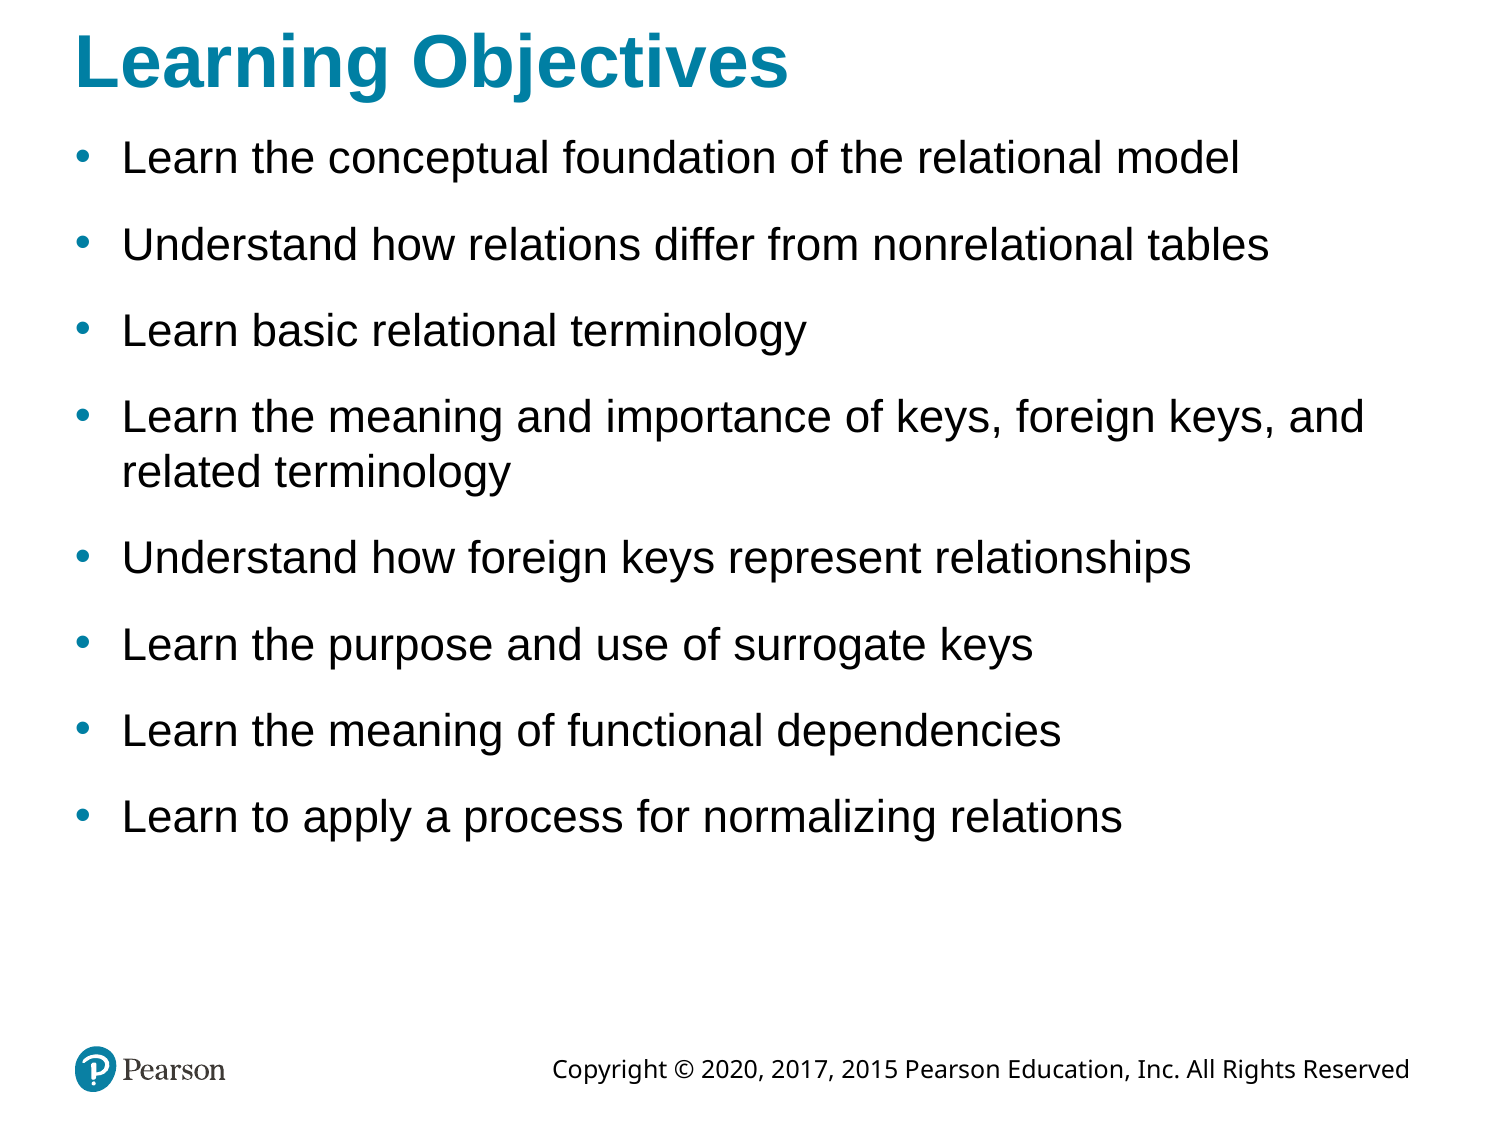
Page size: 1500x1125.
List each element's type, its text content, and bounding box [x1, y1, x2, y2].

title Learning Objectives [74, 7, 1413, 108]
list Learn the conceptual foundation of the relational model Understand how relations differ from nonrelational tables Learn basic relational terminology Learn the meaning and importance of keys, foreign keys, and related terminology Understand how foreign keys represent relationships Learn the purpose and use of surrogate keys Learn the meaning of functional dependencies Learn to apply a process for normalizing relations [74, 128, 1413, 849]
